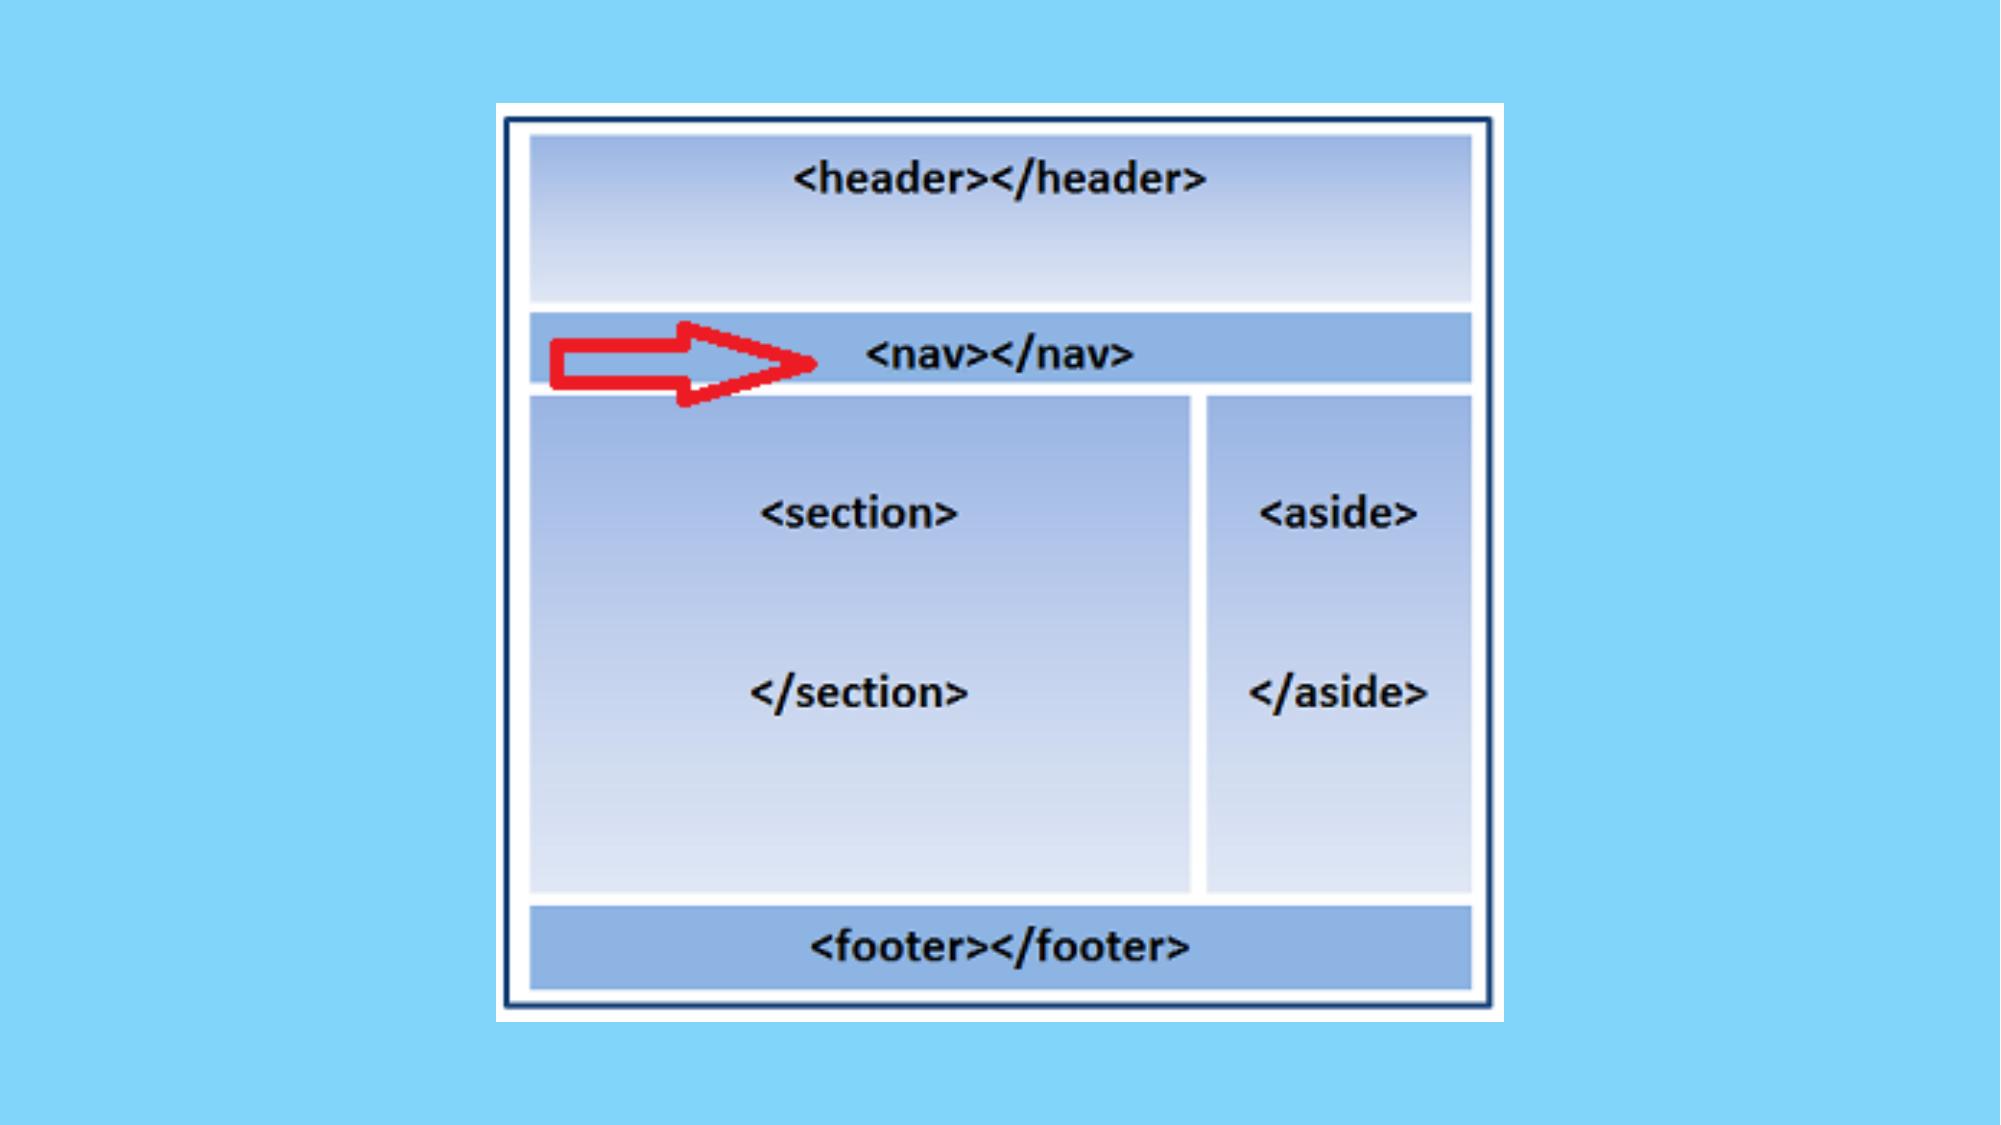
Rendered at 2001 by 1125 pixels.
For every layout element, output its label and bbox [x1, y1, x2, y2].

picture [496, 103, 1504, 1022]
